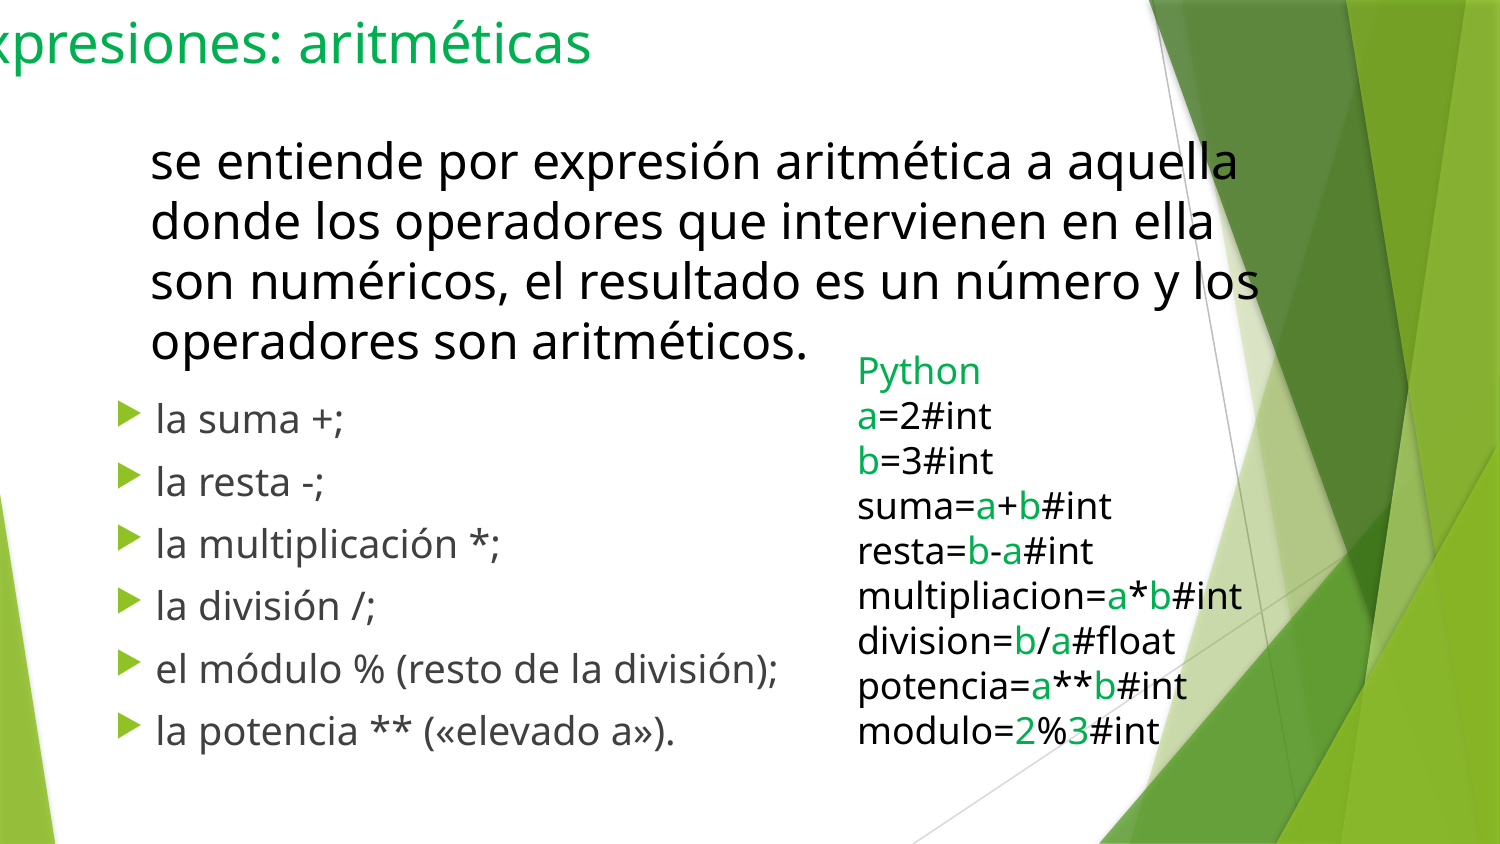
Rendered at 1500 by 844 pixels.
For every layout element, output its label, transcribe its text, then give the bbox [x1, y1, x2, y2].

text_box se entiende por expresión aritmética a aquella donde los operadores que intervienen en ella son numéricos, el resultado es un número y los operadores son aritméticos. [136, 122, 1291, 377]
title Expresiones: aritméticas [0, 0, 1270, 215]
text_box Python a=2#int b=3#int suma=a+b#int resta=b-a#int multipliacion=a*b#int division=b/a#float potencia=a**b#int modulo=2%3#int [842, 377, 1270, 804]
list la suma +; la resta -; la multiplicación *; la división /; el módulo % (resto de la división); la potencia ** («elevado a»). [100, 386, 842, 762]
